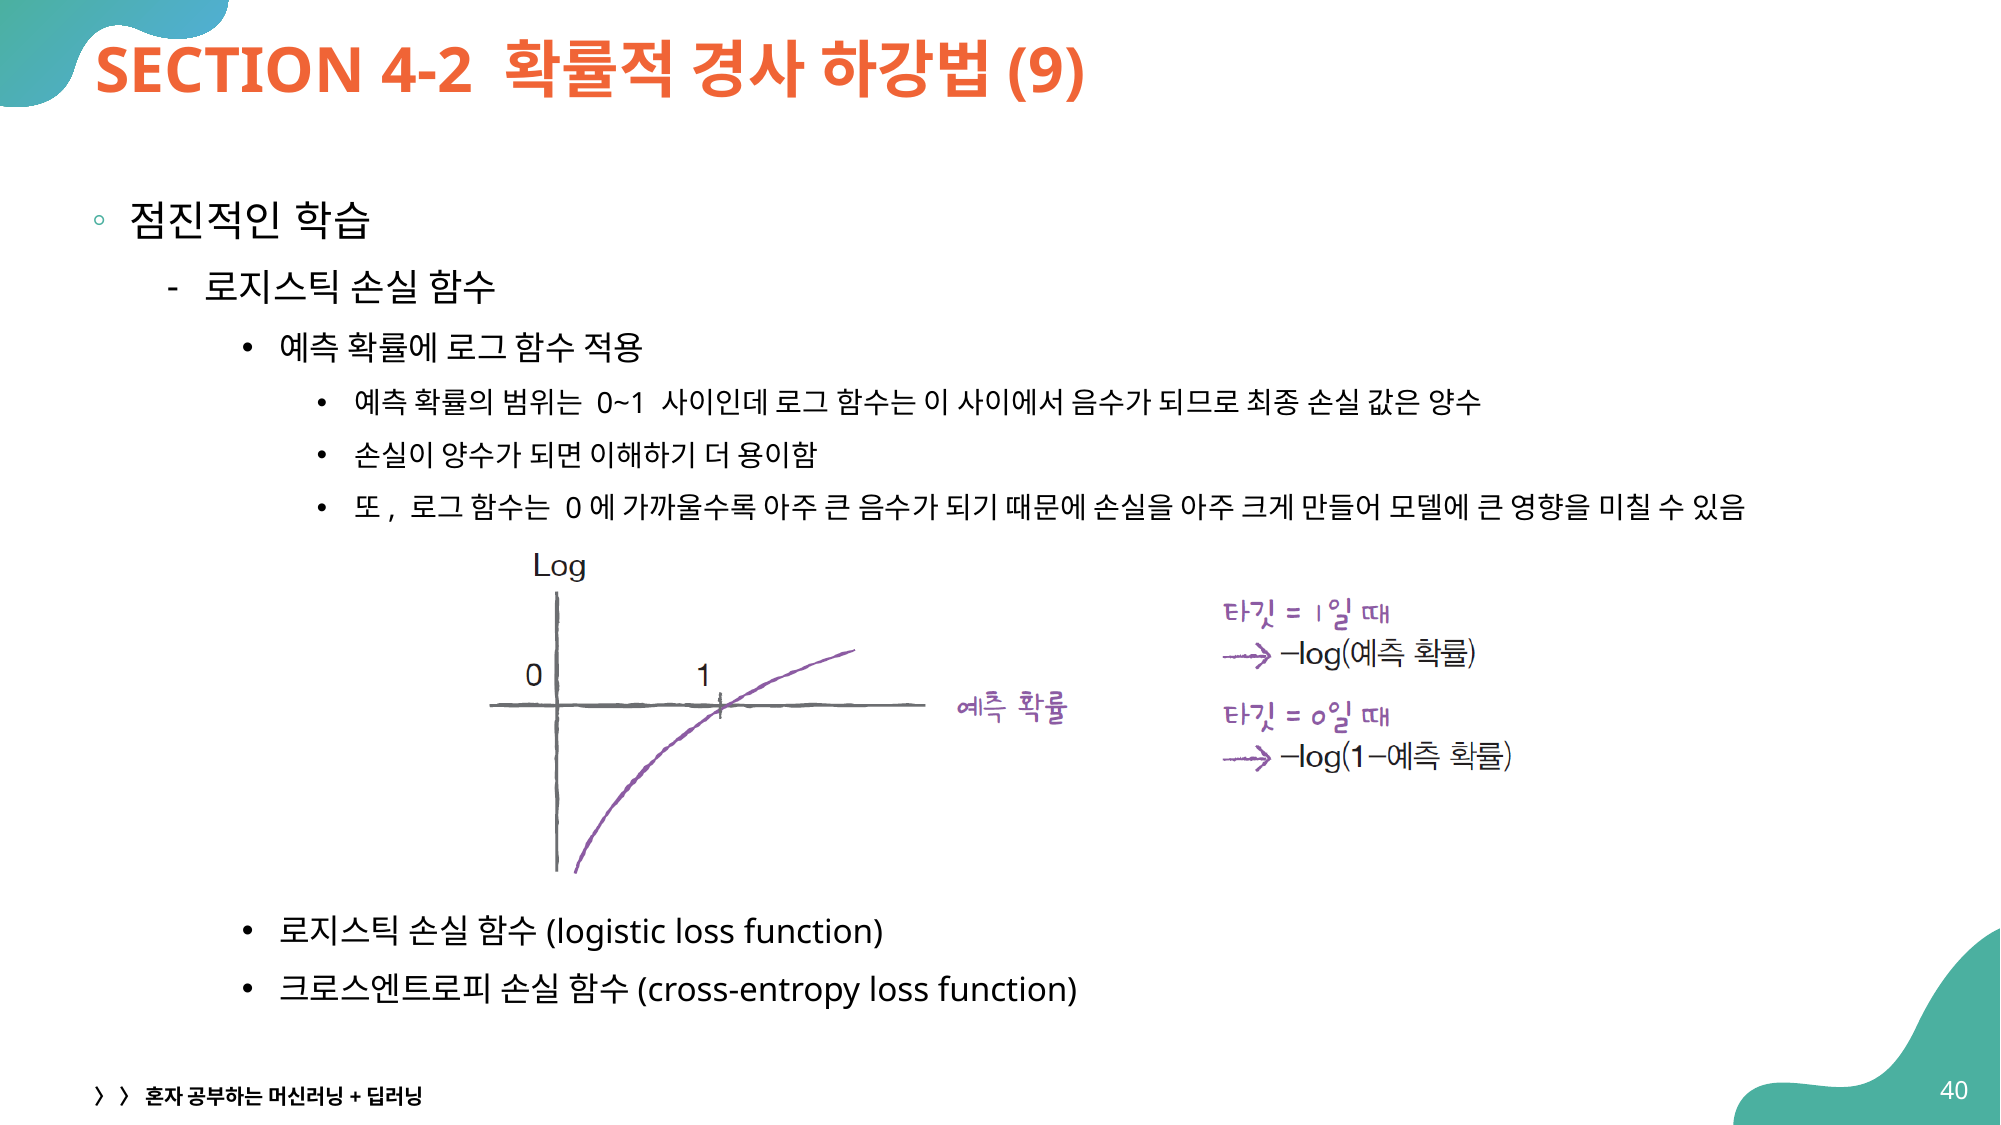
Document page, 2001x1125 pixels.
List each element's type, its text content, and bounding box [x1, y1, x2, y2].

list 점진적인 학습 로지스틱 손실 함수 예측 확률에 로그 함수 적용 예측 확률의 범위는 0~1 사이인데 로그 함수는 이 사이에서 음수가 되므로 최종 손실 값은 양수 손실이 양수가 되면 이해하기 더 용이함 또, 로그 함수는 0에 가까울수록 아주 큰 음수가 되기 때문에 손실을 아주 크게 만들어 모델에 큰 영향을 미칠 수 있음 로지스틱 손실 함수(logistic loss function) 크로스엔트로피 손실 함수(cross-entropy loss function) [76, 177, 1928, 1069]
slide_number 40 [1917, 1061, 1984, 1122]
title SECTION 4-2 확률적 경사 하강법(9) [79, 17, 1931, 128]
picture [484, 536, 1516, 888]
footer 〉 〉 혼자 공부하는 머신러닝+딥러닝 [79, 1078, 755, 1114]
